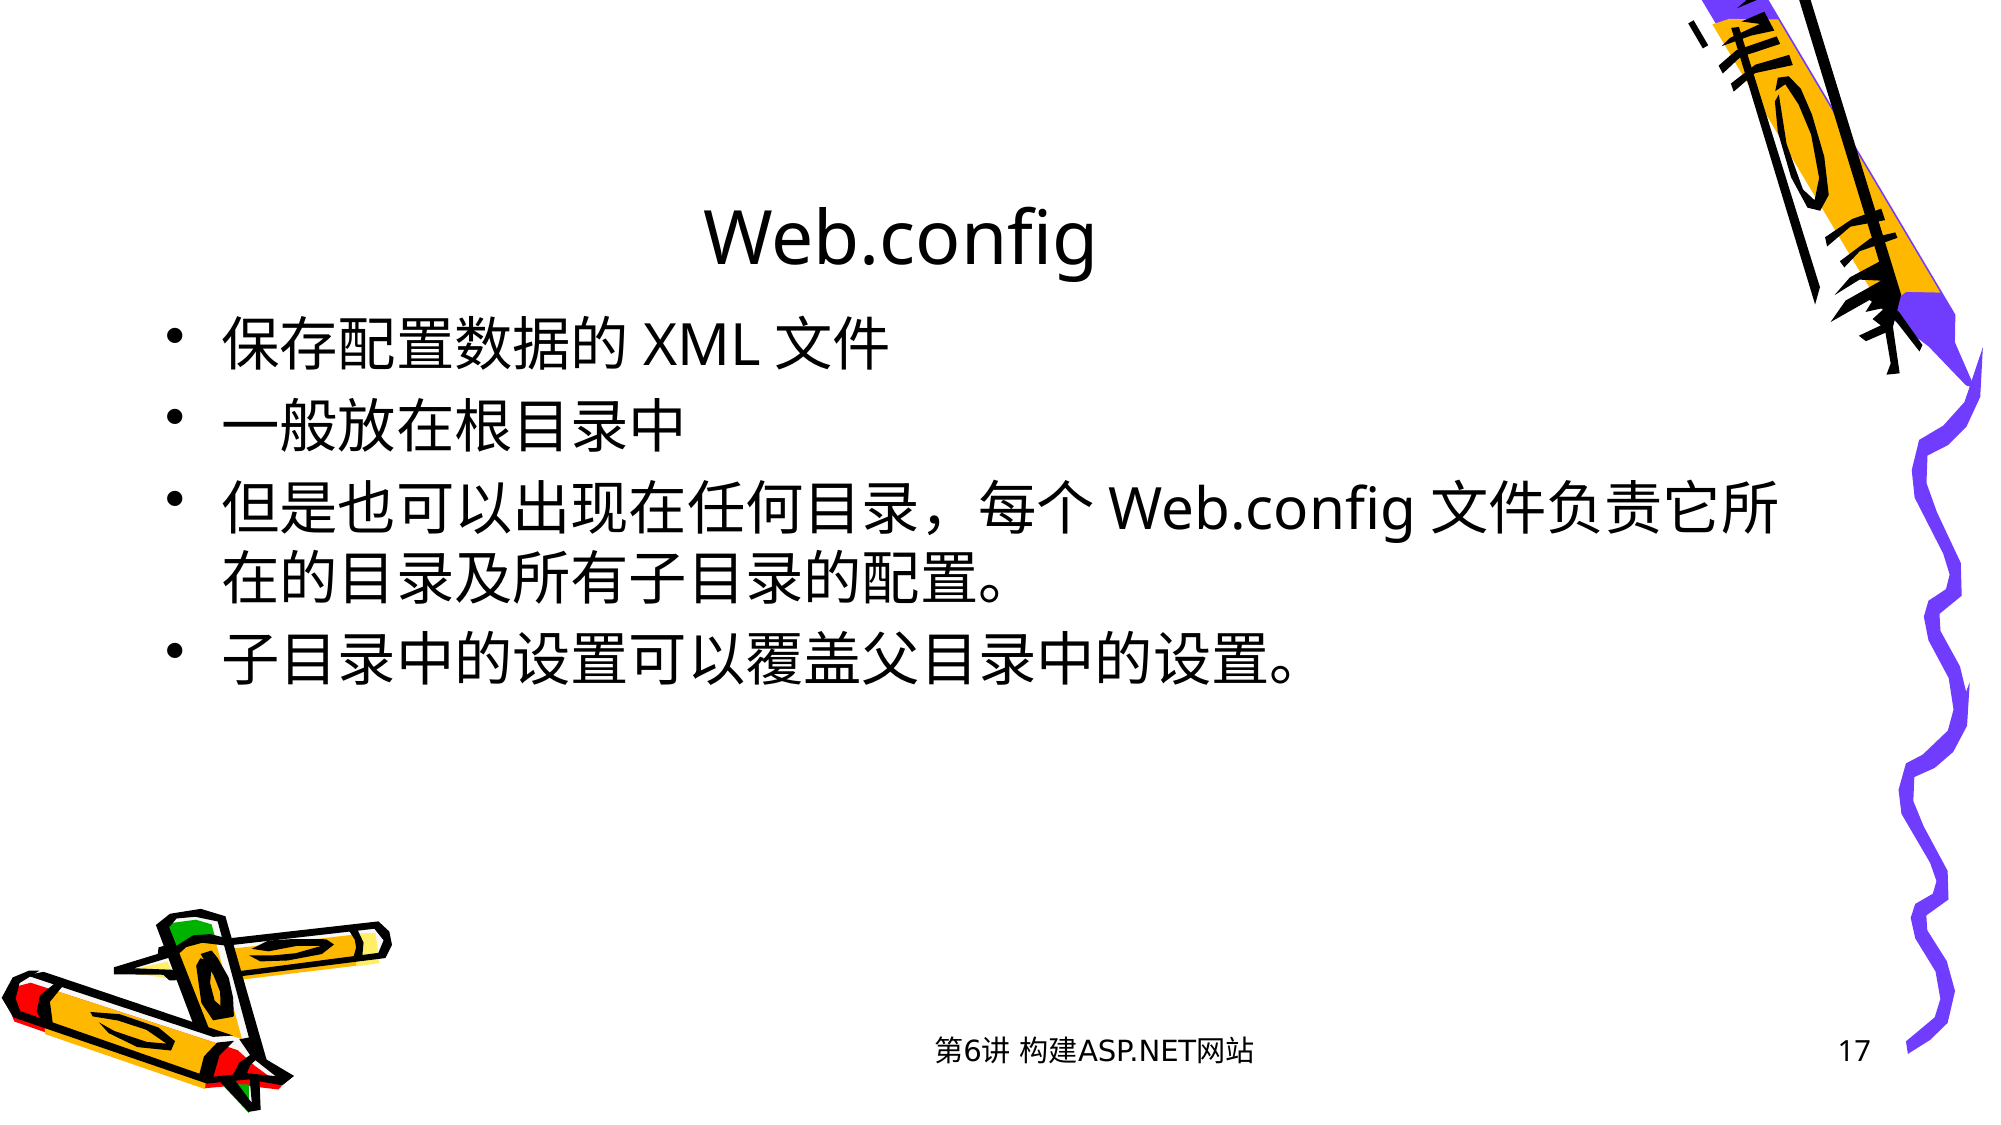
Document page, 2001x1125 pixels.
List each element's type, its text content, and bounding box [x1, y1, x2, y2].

title Web.config [150, 24, 1653, 288]
footer 第6讲 构建ASP.NET网站 [777, 1024, 1412, 1101]
list 保存配置数据的XML文件 一般放在根目录中 但是也可以出现在任何目录，每个Web.config文件负责它所在的目录及所有子目录的配置。 子目录中的设置可以覆盖父目录中的设置。 [150, 299, 1834, 900]
slide_number 17 [1469, 1024, 1887, 1101]
